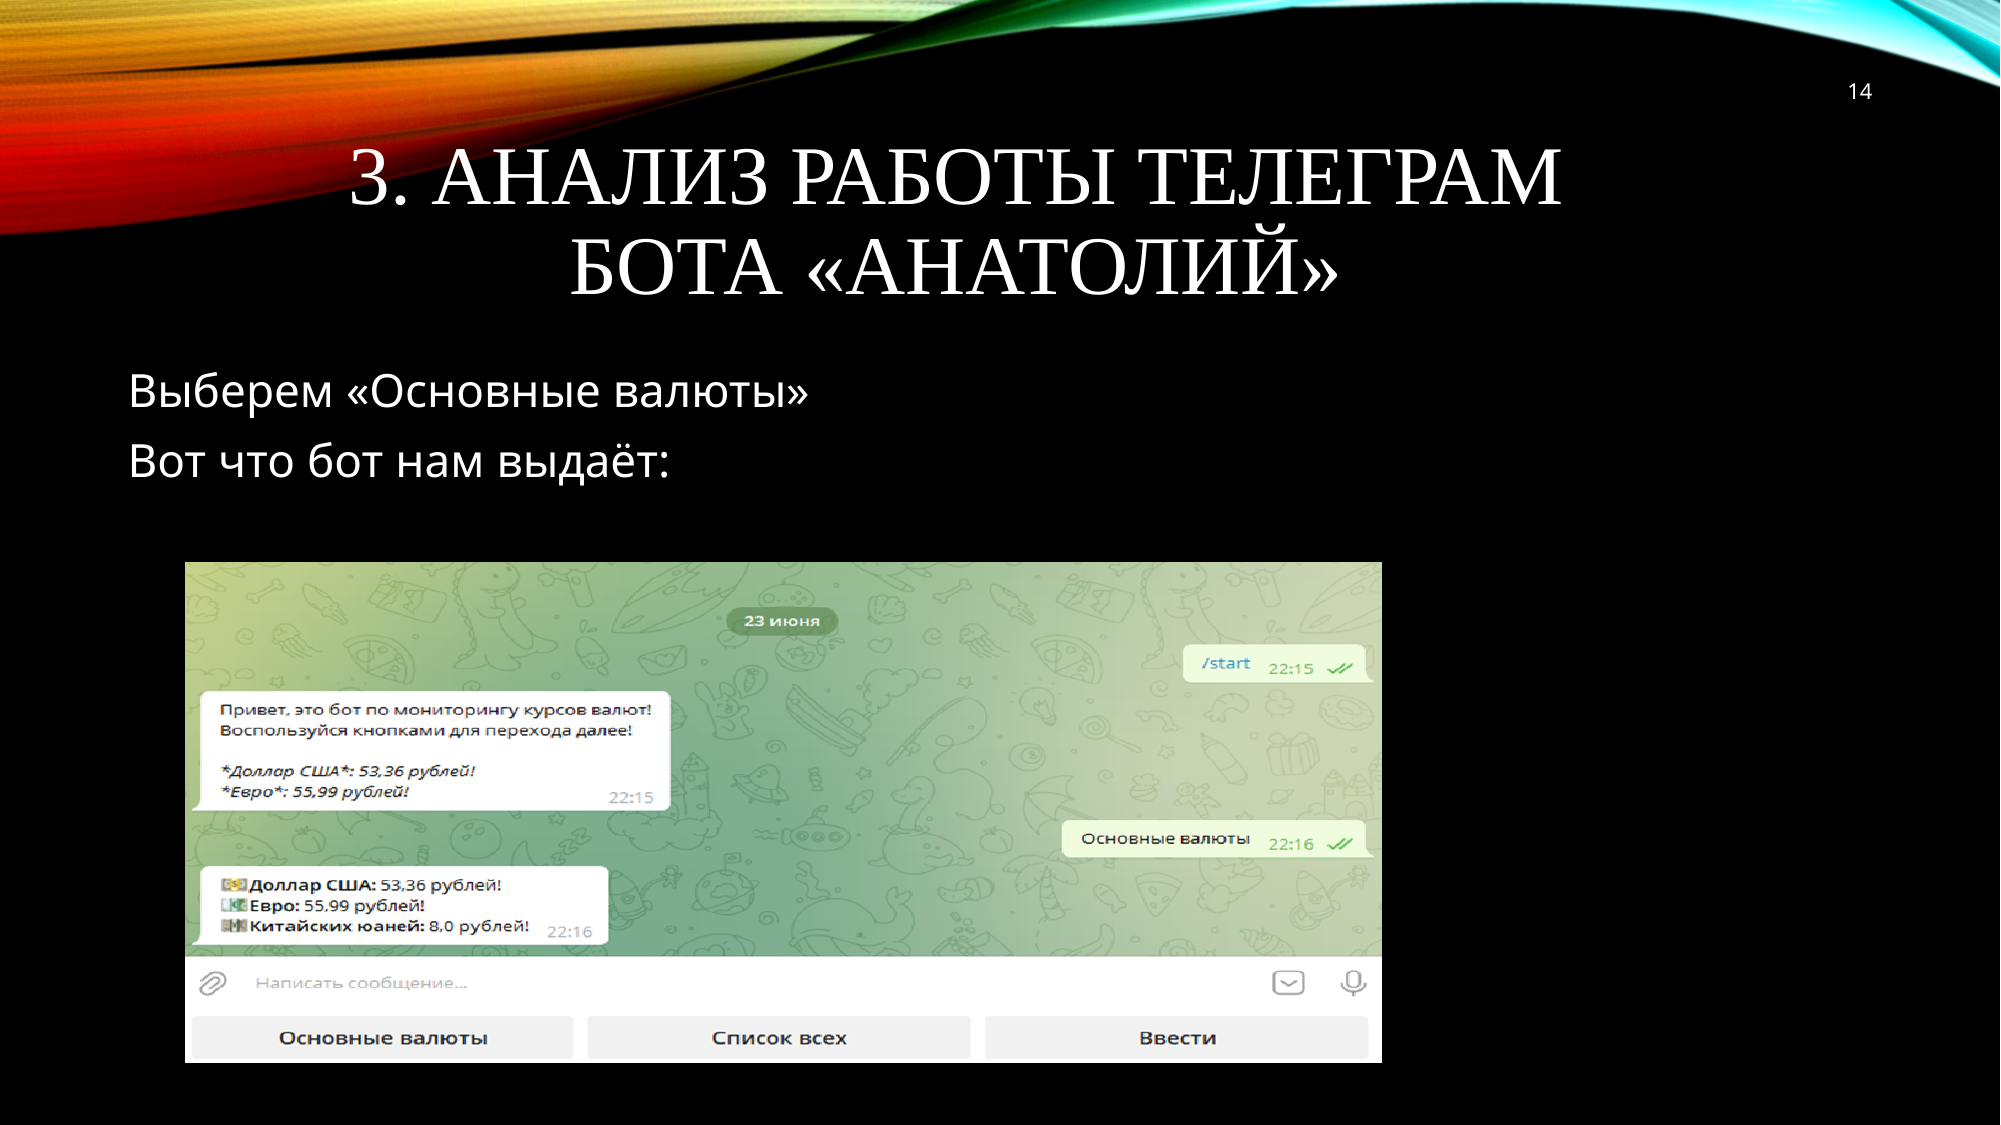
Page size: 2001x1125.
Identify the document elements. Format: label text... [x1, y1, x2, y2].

slide_number 14 [1437, 62, 1888, 123]
title 3. Анализ работы телеграм бота «Анатолий» [249, 116, 1663, 329]
list Выберем «Основные валюты» Вот что бот нам выдаёт: [112, 360, 1888, 622]
picture [0, 0, 2000, 237]
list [184, 562, 1382, 1063]
